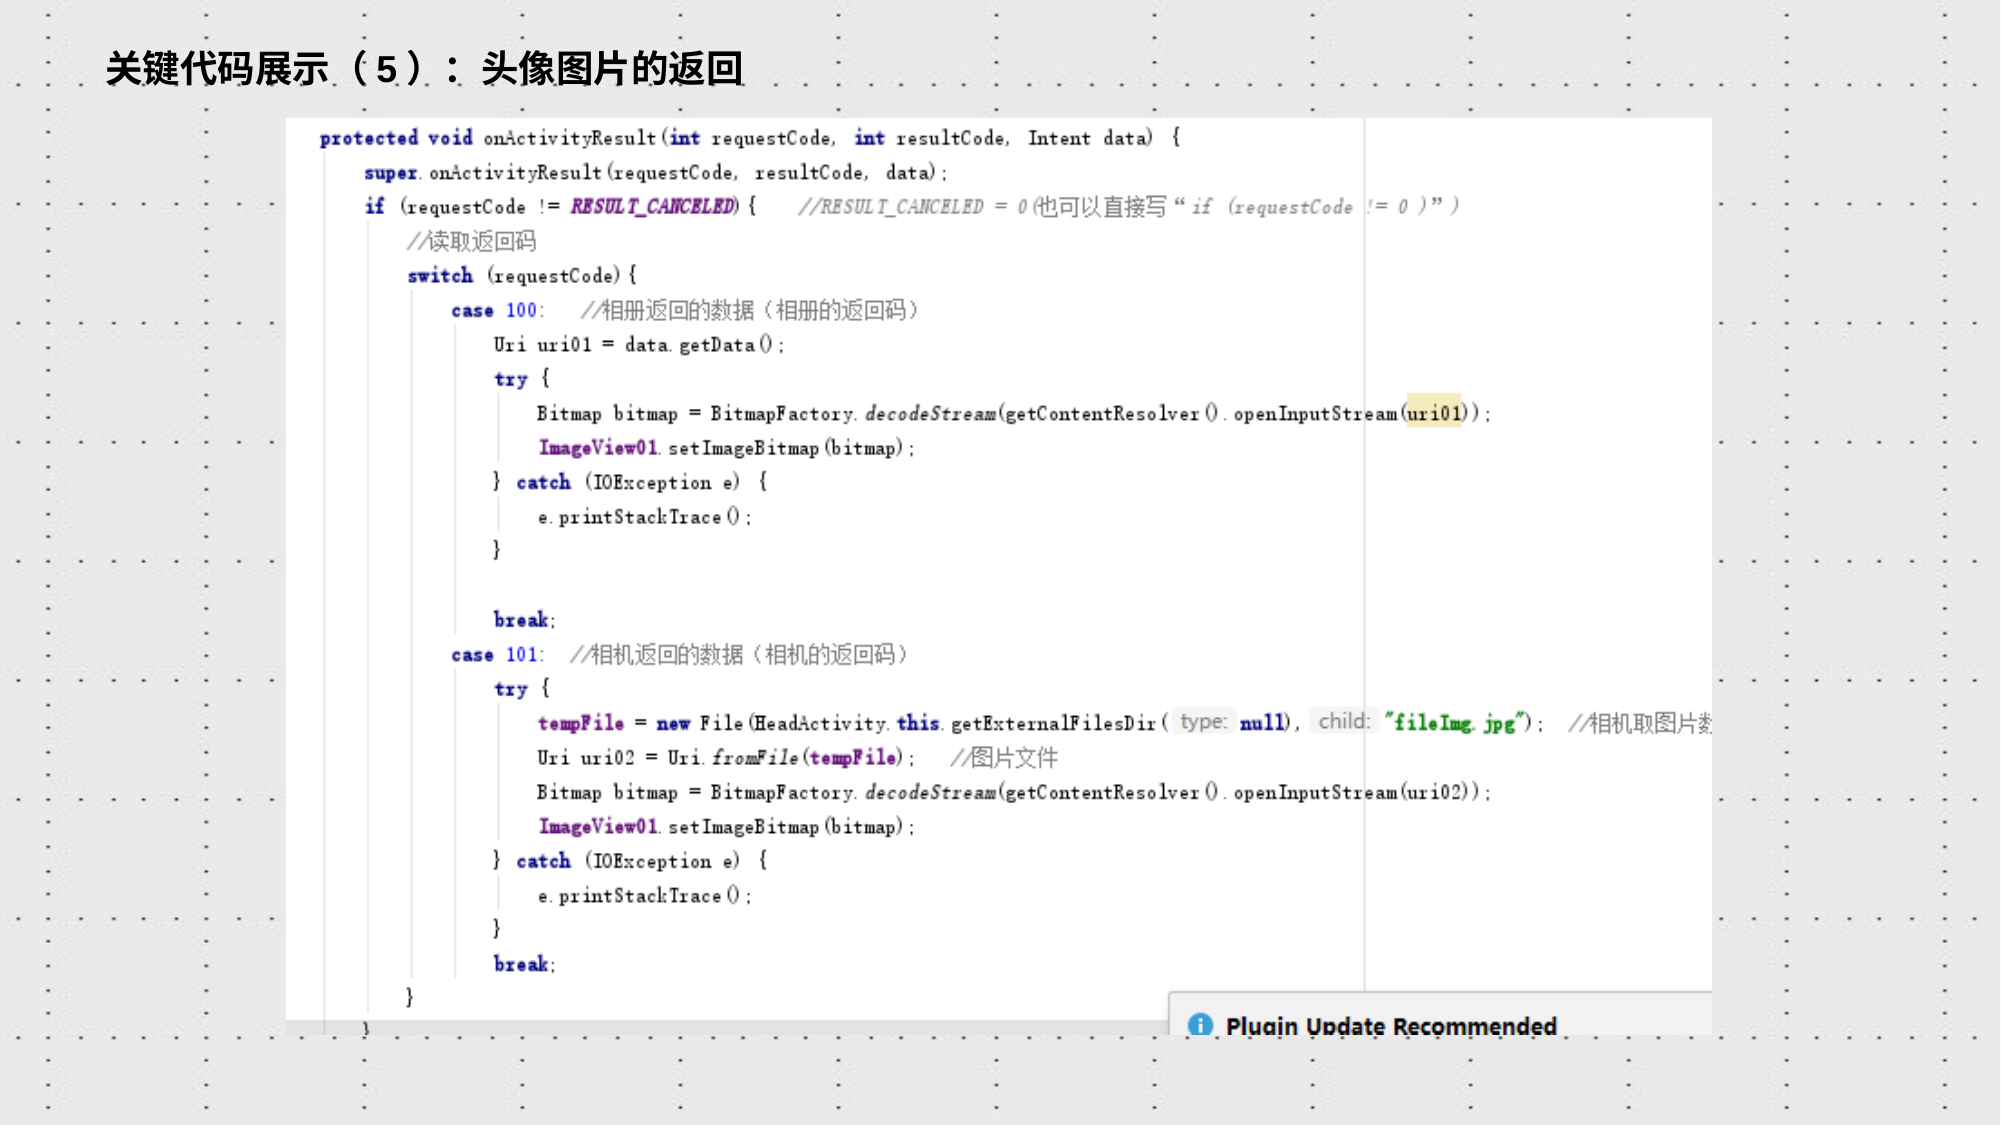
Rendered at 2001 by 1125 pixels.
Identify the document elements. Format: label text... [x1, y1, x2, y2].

picture [0, 0, 2001, 1125]
text_box 关键代码展示（5）：头像图片的返回 [90, 37, 759, 188]
